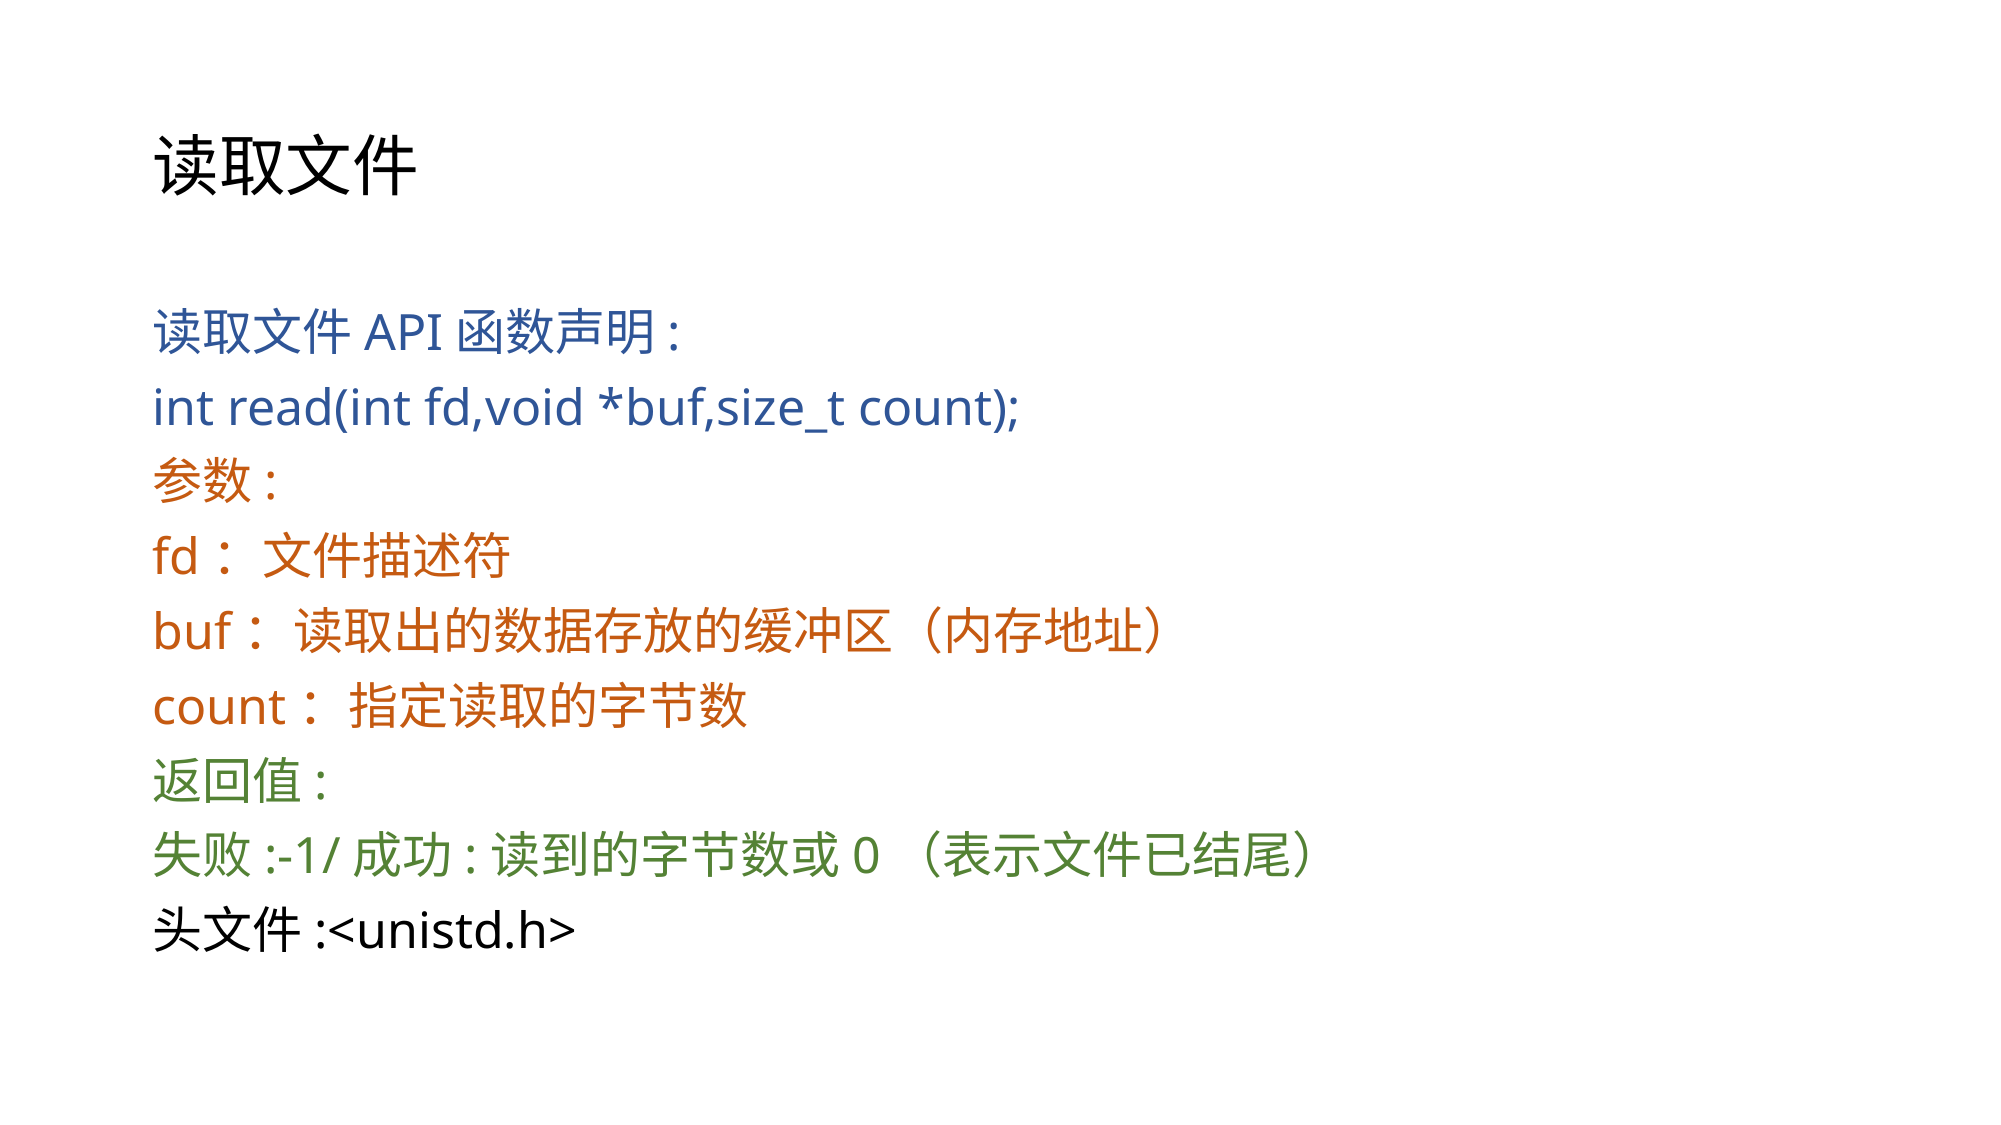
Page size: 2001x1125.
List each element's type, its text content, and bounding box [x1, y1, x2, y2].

list 读取文件API函数声明: int read(int fd,void *buf,size_t count); 参数: fd：文件描述符 buf：读取出的数据存放的缓冲区（内存地址） count：指定读取的字节数 返回值: 失败:-1/成功:读到的字节数或0（表示文件已结尾） 头文件:<unistd.h> [137, 299, 1863, 1014]
title 读取文件 [137, 59, 1863, 278]
